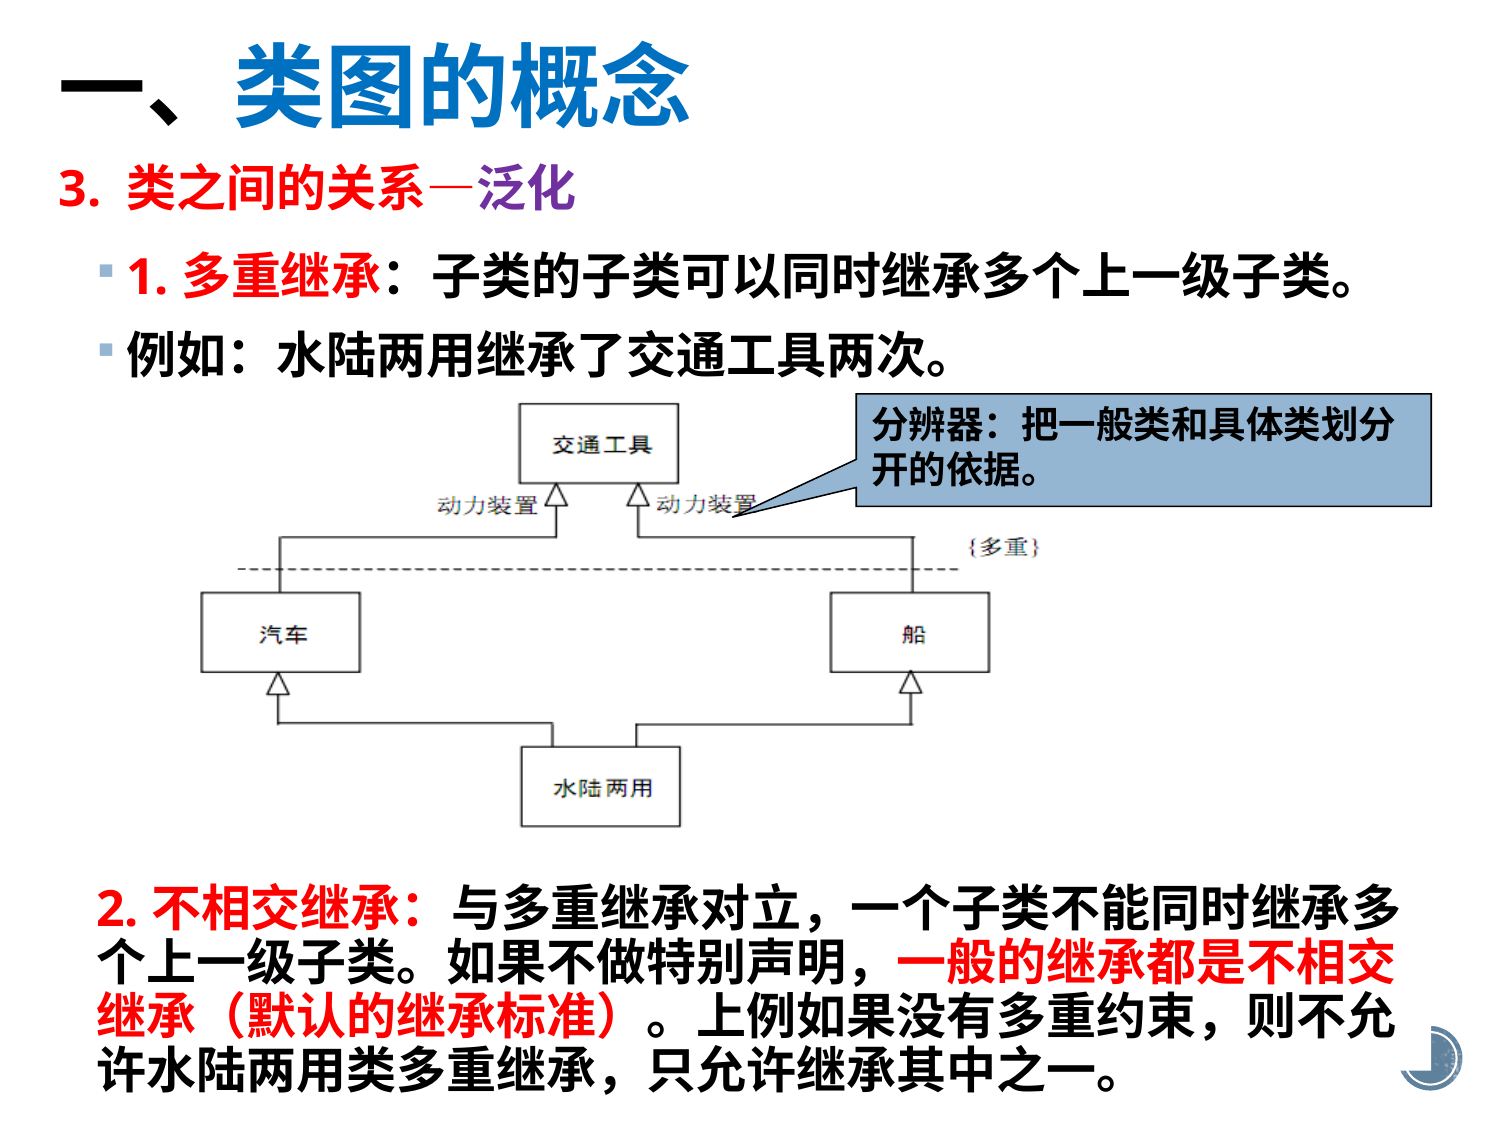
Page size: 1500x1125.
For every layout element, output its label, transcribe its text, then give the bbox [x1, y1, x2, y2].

text_box 3. 类之间的关系—泛化 [43, 149, 845, 219]
text_box 分辨器：把一般类和具体类划分开的依据。 [1043, 393, 1432, 507]
list 1.多重继承：子类的子类可以同时继承多个上一级子类。 例如：水陆两用继承了交通工具两次。 2.不相交继承：与多重继承对立，一个子类不能同时继承多个上一级子类。如果不做特别声明，一般的继承都是不相交继承（默认的继承标准）。上例如果没有多重约束，则不允许水陆两用类多重继承，只允许继承其中之一。 [81, 244, 1432, 1071]
picture [174, 393, 1044, 837]
text_box 一、类图的概念 [43, 32, 1319, 150]
